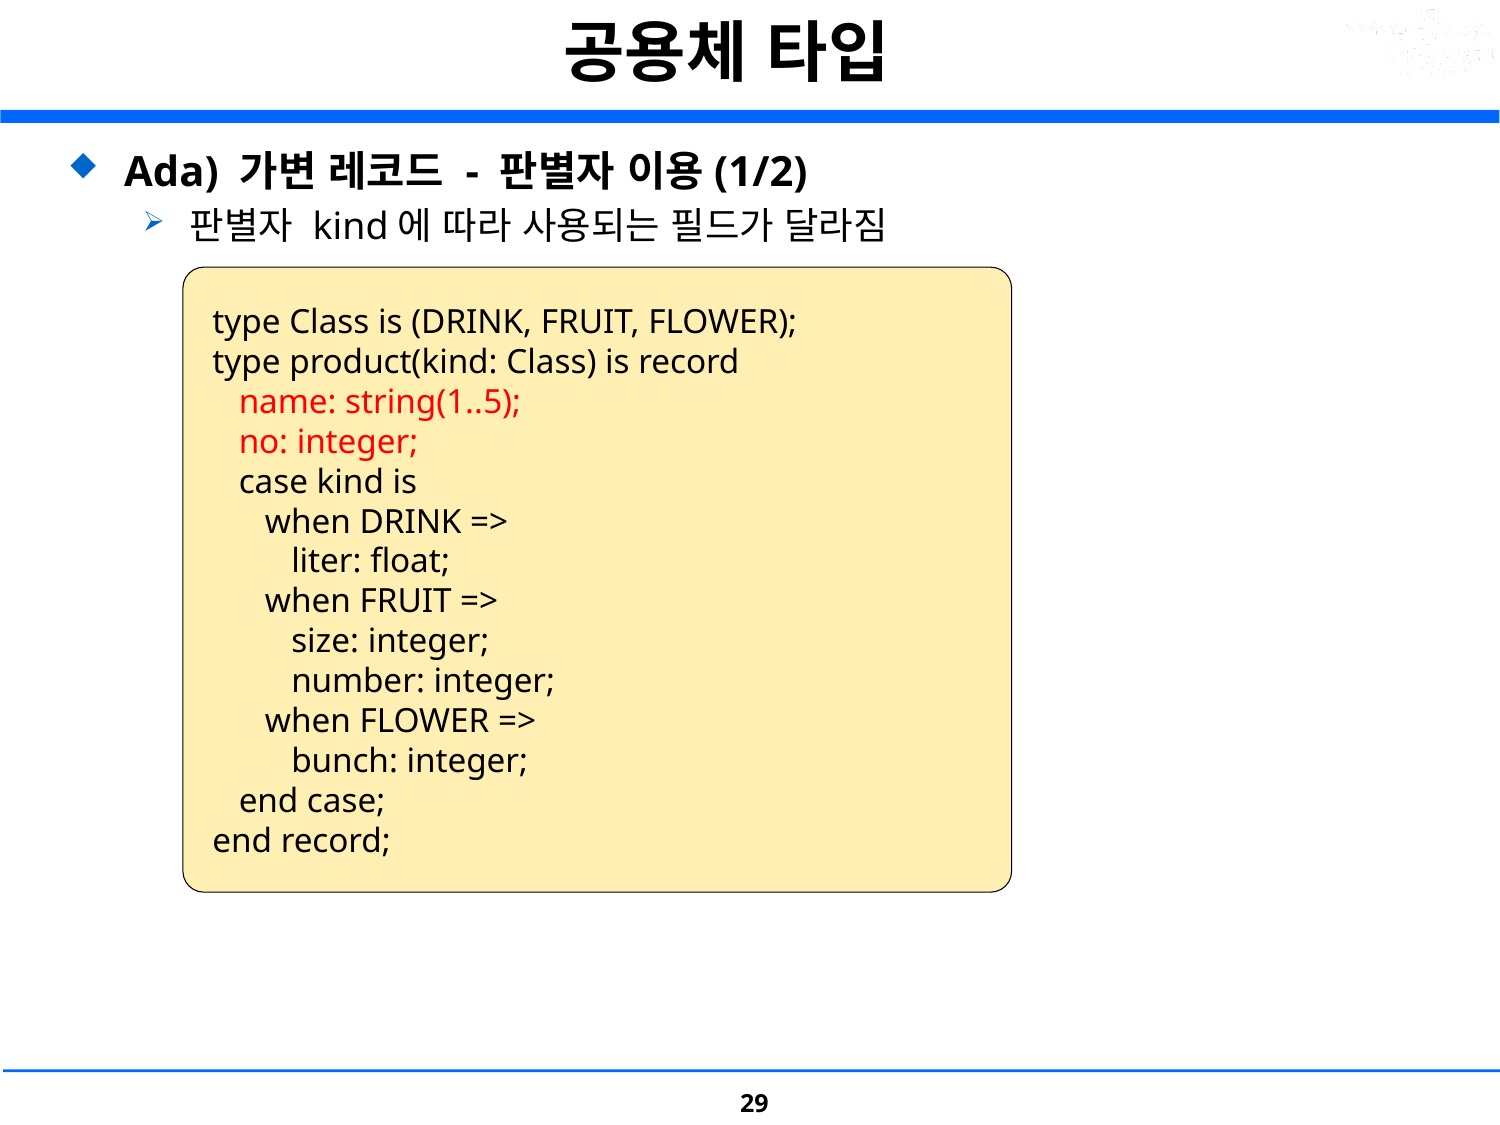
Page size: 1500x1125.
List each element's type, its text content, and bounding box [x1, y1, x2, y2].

list Ada) 가변 레코드 - 판별자 이용(1/2) 판별자 kind에 따라 사용되는 필드가 달라짐 [53, 137, 1436, 1059]
text_box type Class is (DRINK, FRUIT, FLOWER); type product(kind: Class) is record name: string(1..5); no: integer; case kind is when DRINK => liter: float; when FRUIT => size: integer; number: integer; when FLOWER => bunch: integer; end case; end record; [182, 267, 1012, 893]
picture [1402, 7, 1495, 77]
title 공용체 타입 [51, 1, 1402, 119]
